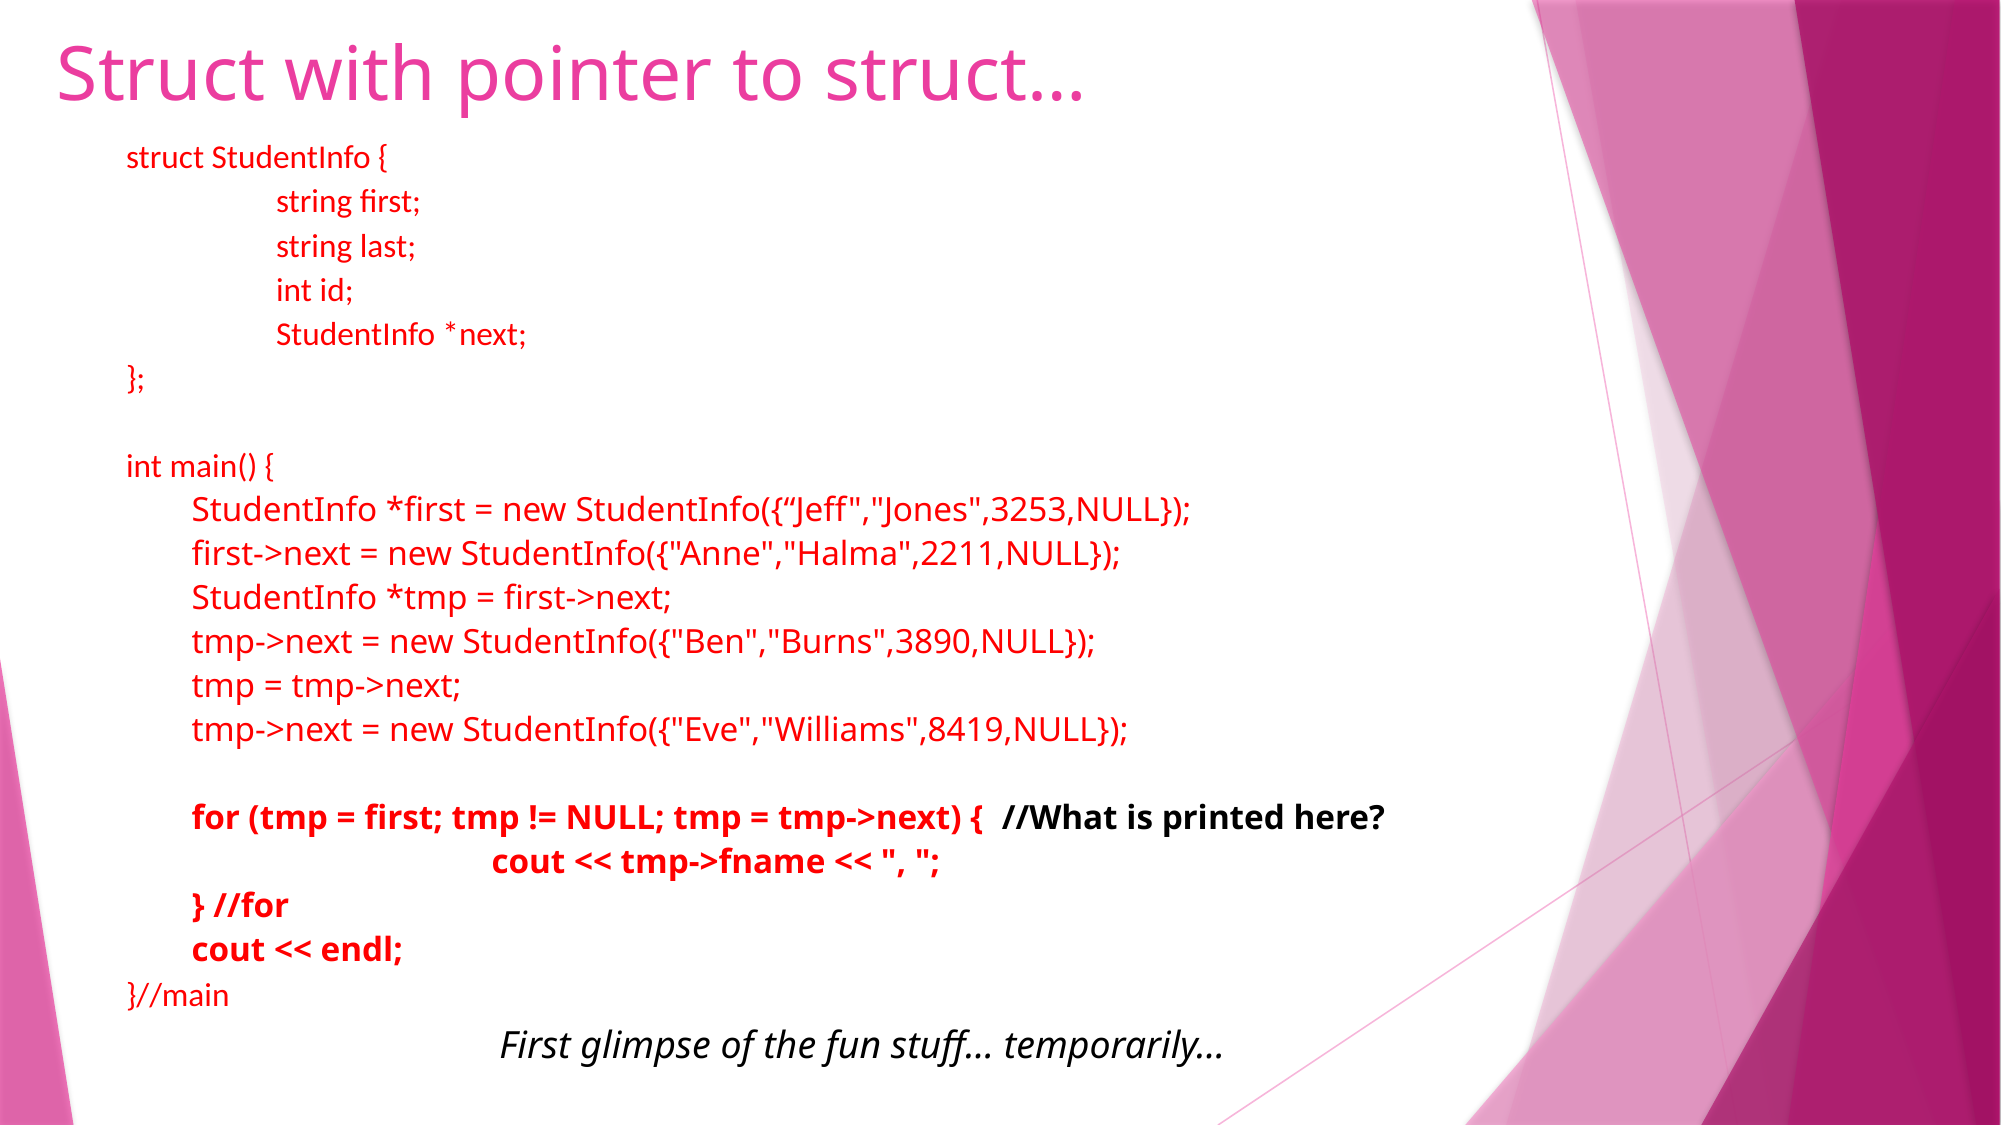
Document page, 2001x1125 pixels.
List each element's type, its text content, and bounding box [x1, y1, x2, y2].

list struct StudentInfo { string first; string last; int id; StudentInfo *next; }; int main() { StudentInfo *first = new StudentInfo({“Jeff","Jones",3253,NULL}); first->next = new StudentInfo({"Anne","Halma",2211,NULL}); StudentInfo *tmp = first->next; tmp->next = new StudentInfo({"Ben","Burns",3890,NULL}); tmp = tmp->next; tmp->next = new StudentInfo({"Eve","Williams",8419,NULL}); for (tmp = first; tmp != NULL; tmp = tmp->next) { //What is printed here? cout << tmp->fname << ", "; } //for cout << endl; }//main [111, 128, 1671, 1075]
text_box First glimpse of the fun stuff… temporarily… [484, 1013, 1242, 1074]
title Struct with pointer to struct… [41, 18, 1135, 135]
